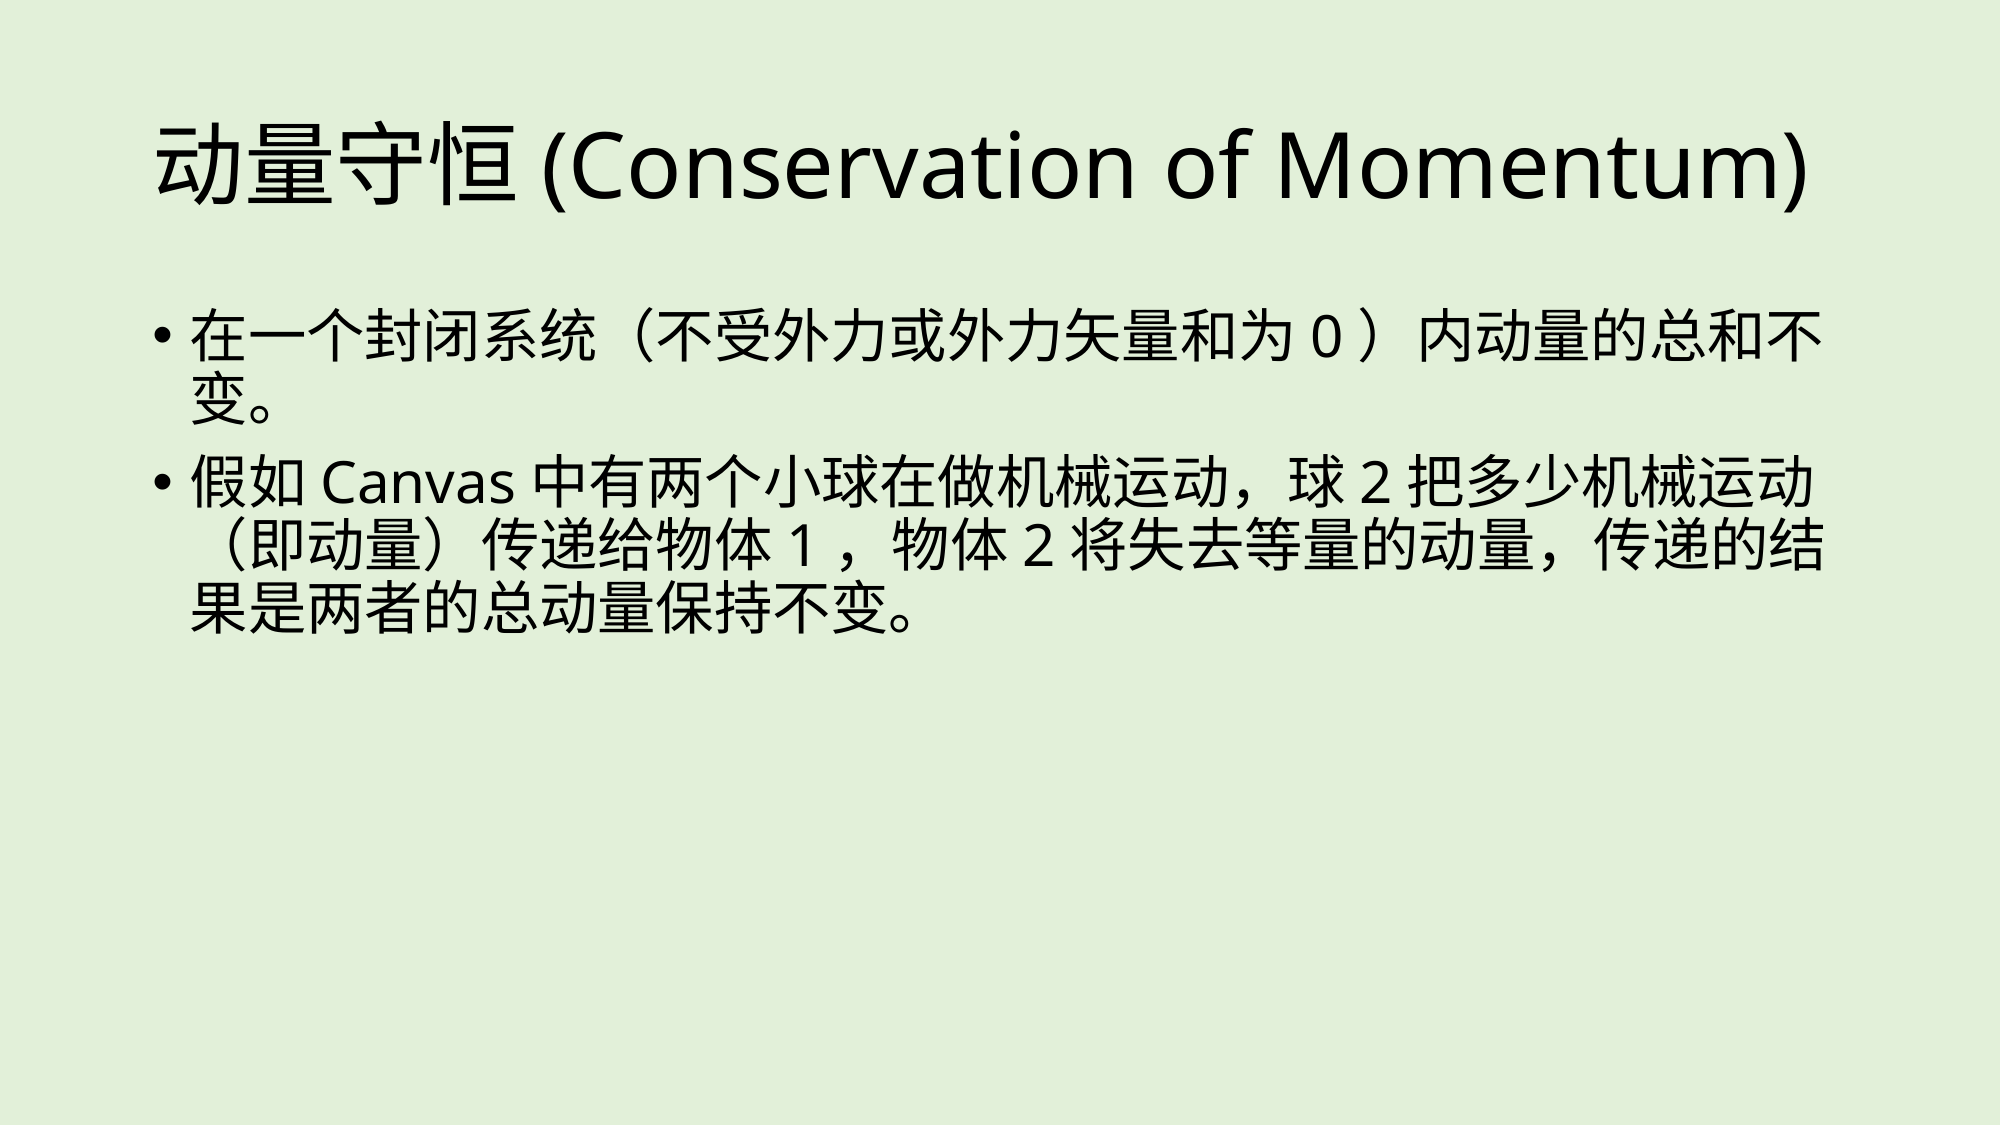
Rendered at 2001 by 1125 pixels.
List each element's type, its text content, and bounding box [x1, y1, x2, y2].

title 动量守恒(Conservation of Momentum) [137, 59, 1863, 278]
list 在一个封闭系统（不受外力或外力矢量和为0）内动量的总和不变。 假如Canvas中有两个小球在做机械运动，球2把多少机械运动（即动量）传递给物体1，物体2将失去等量的动量，传递的结果是两者的总动量保持不变。 [137, 299, 1863, 1014]
